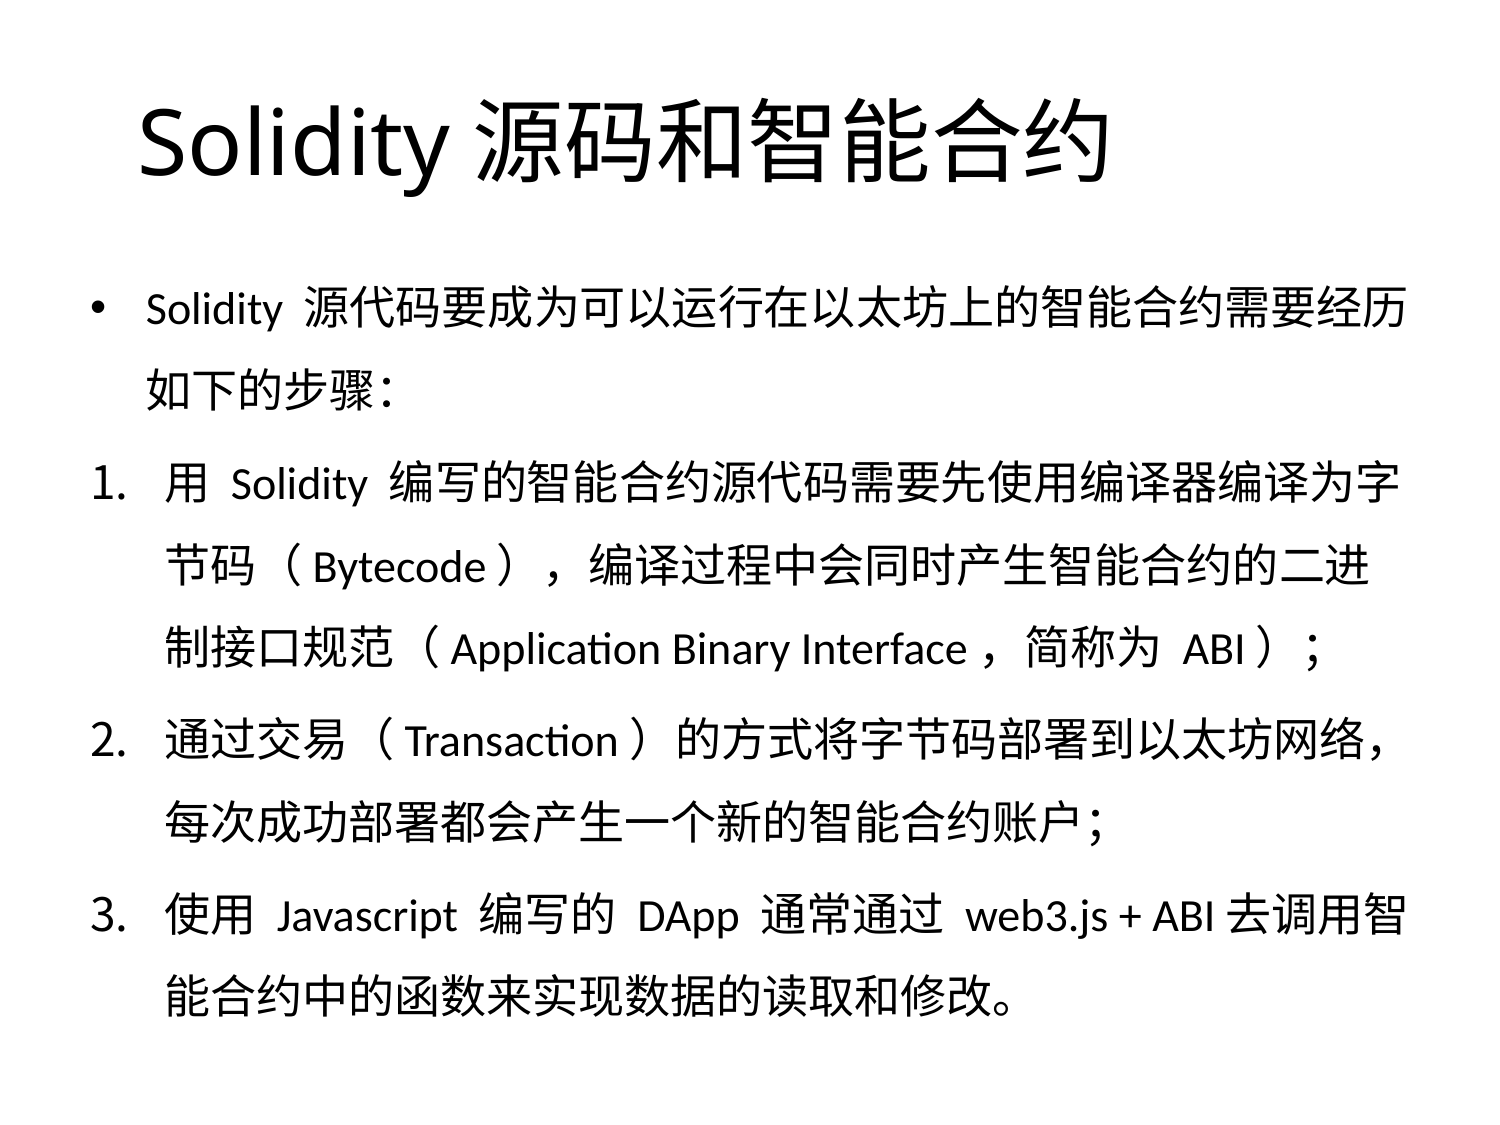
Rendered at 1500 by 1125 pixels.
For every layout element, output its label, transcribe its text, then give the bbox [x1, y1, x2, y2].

title Solidity源码和智能合约 [75, 45, 1425, 233]
list Solidity 源代码要成为可以运行在以太坊上的智能合约需要经历如下的步骤： 用 Solidity 编写的智能合约源代码需要先使用编译器编译为字节码（Bytecode），编译过程中会同时产生智能合约的二进制接口规范（Application Binary Interface，简称为 ABI）； 通过交易（Transaction）的方式将字节码部署到以太坊网络，每次成功部署都会产生一个新的智能合约账户； 使用 Javascript 编写的 DApp 通常通过 web3.js + ABI去调用智能合约中的函数来实现数据的读取和修改。 [75, 243, 1425, 1041]
